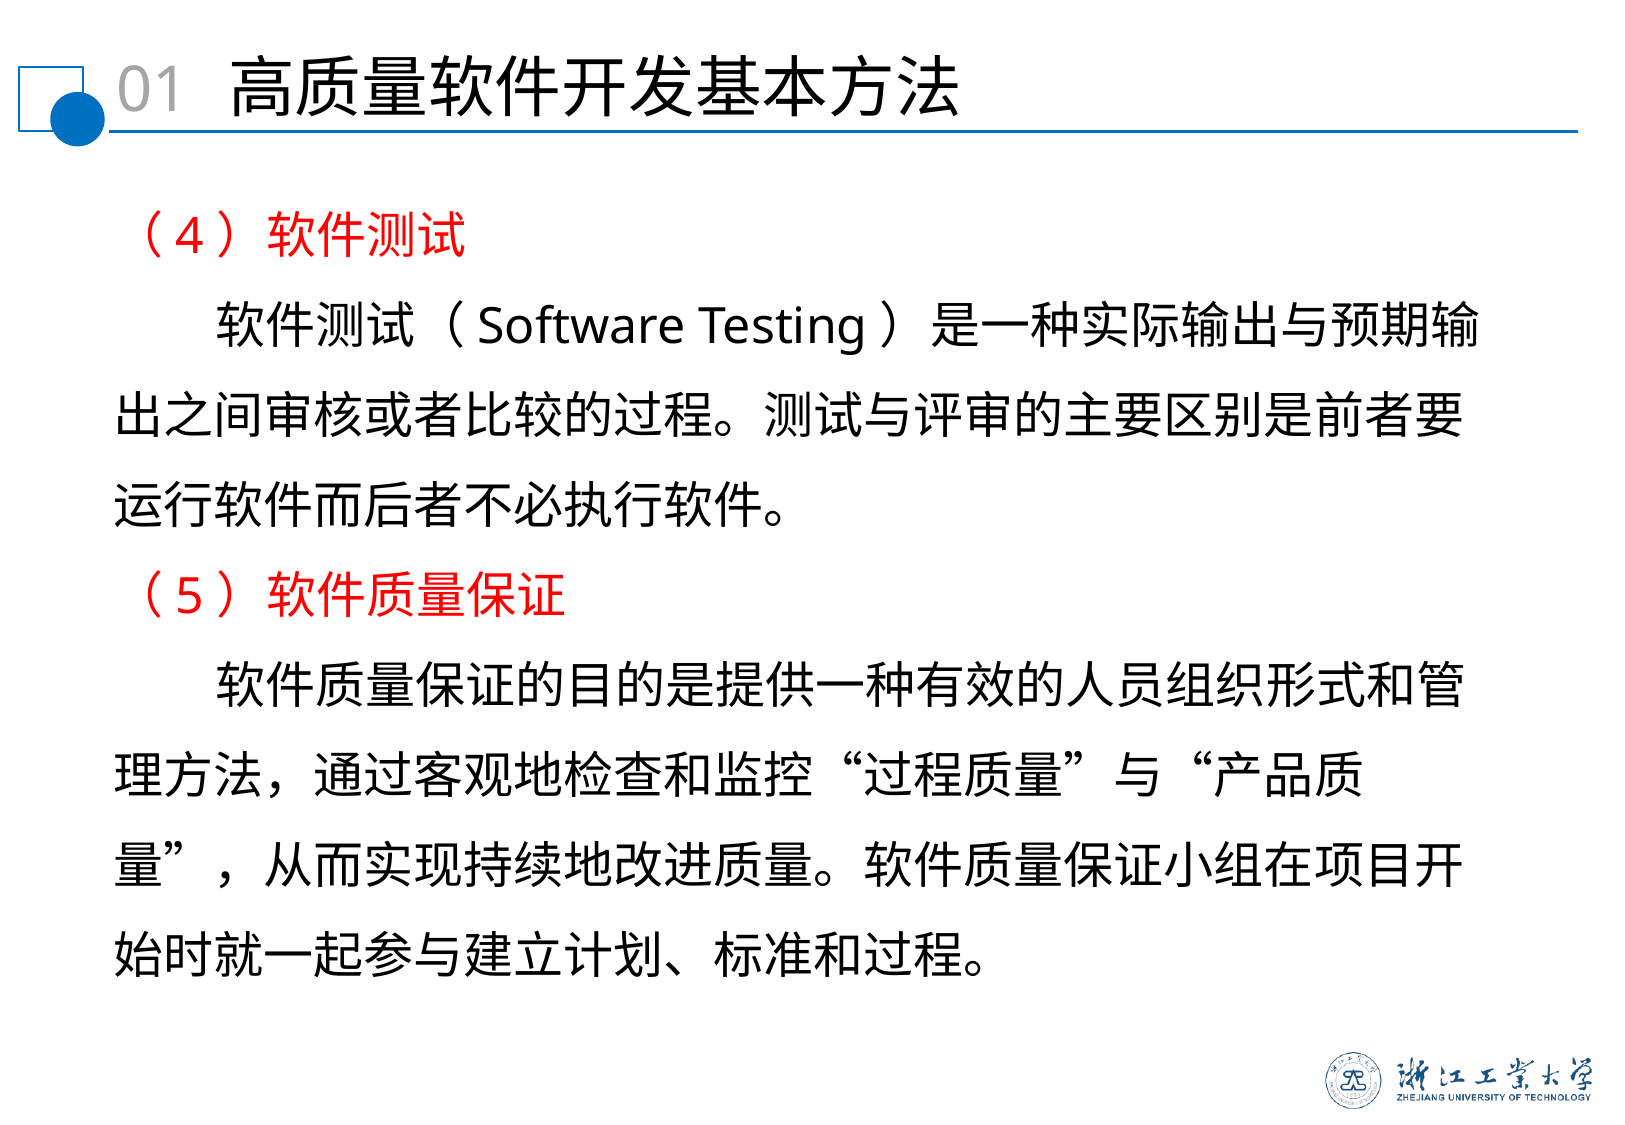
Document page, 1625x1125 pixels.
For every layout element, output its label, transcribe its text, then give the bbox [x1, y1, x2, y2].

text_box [18, 66, 105, 147]
text_box 高质量软件开发基本方法 [211, 36, 990, 130]
picture [1311, 1036, 1605, 1121]
text_box 01 [77, 40, 211, 131]
text_box （4）软件测试 软件测试（Software Testing）是一种实际输出与预期输出之间审核或者比较的过程。测试与评审的主要区别是前者要运行软件而后者不必执行软件。 （5）软件质量保证 软件质量保证的目的是提供一种有效的人员组织形式和管理方法，通过客观地检查和监控“过程质量”与“产品质量”，从而实现持续地改进质量。软件质量保证小组在项目开始时就一起参与建立计划、标准和过程。 [42, 166, 1513, 992]
